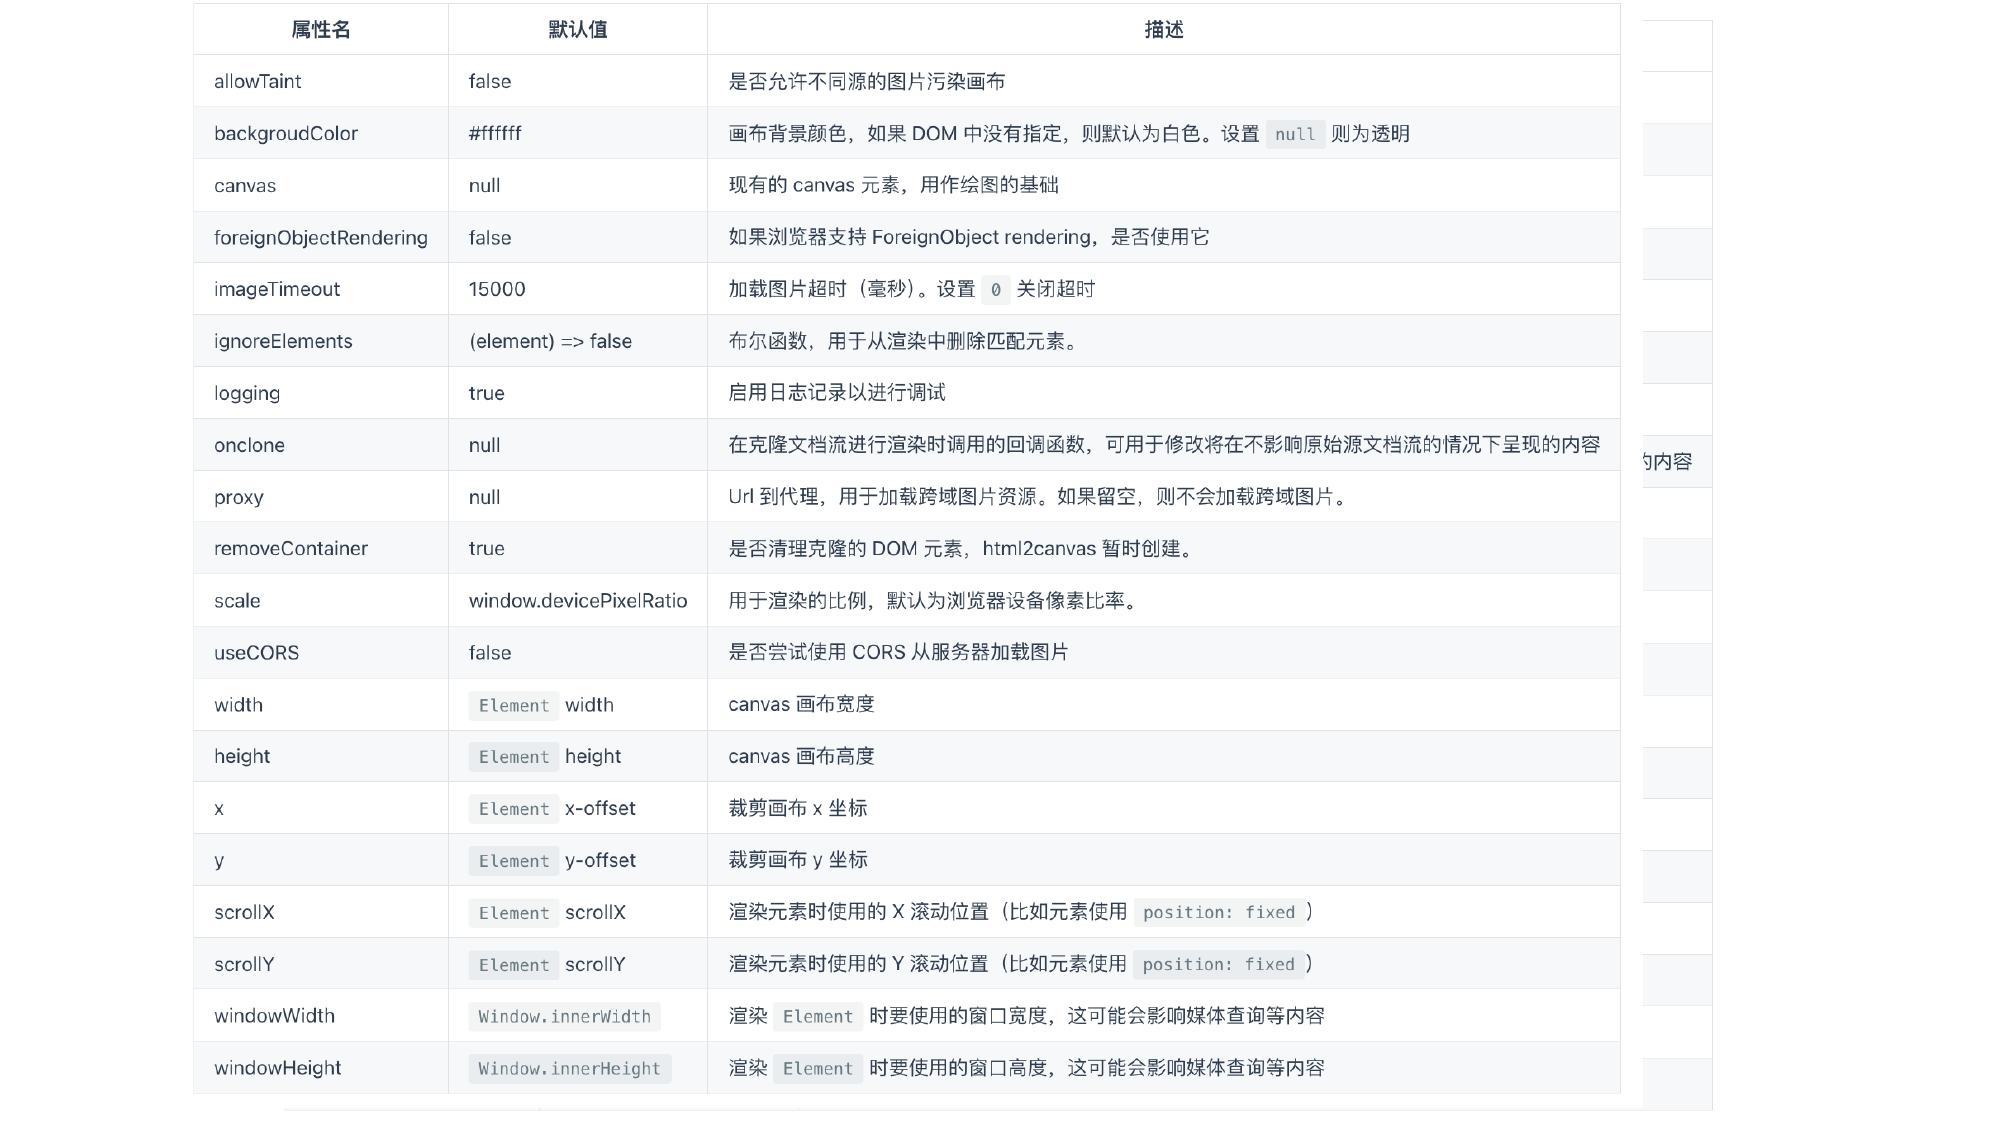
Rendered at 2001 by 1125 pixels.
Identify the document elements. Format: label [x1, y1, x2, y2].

picture [173, 0, 1735, 1125]
